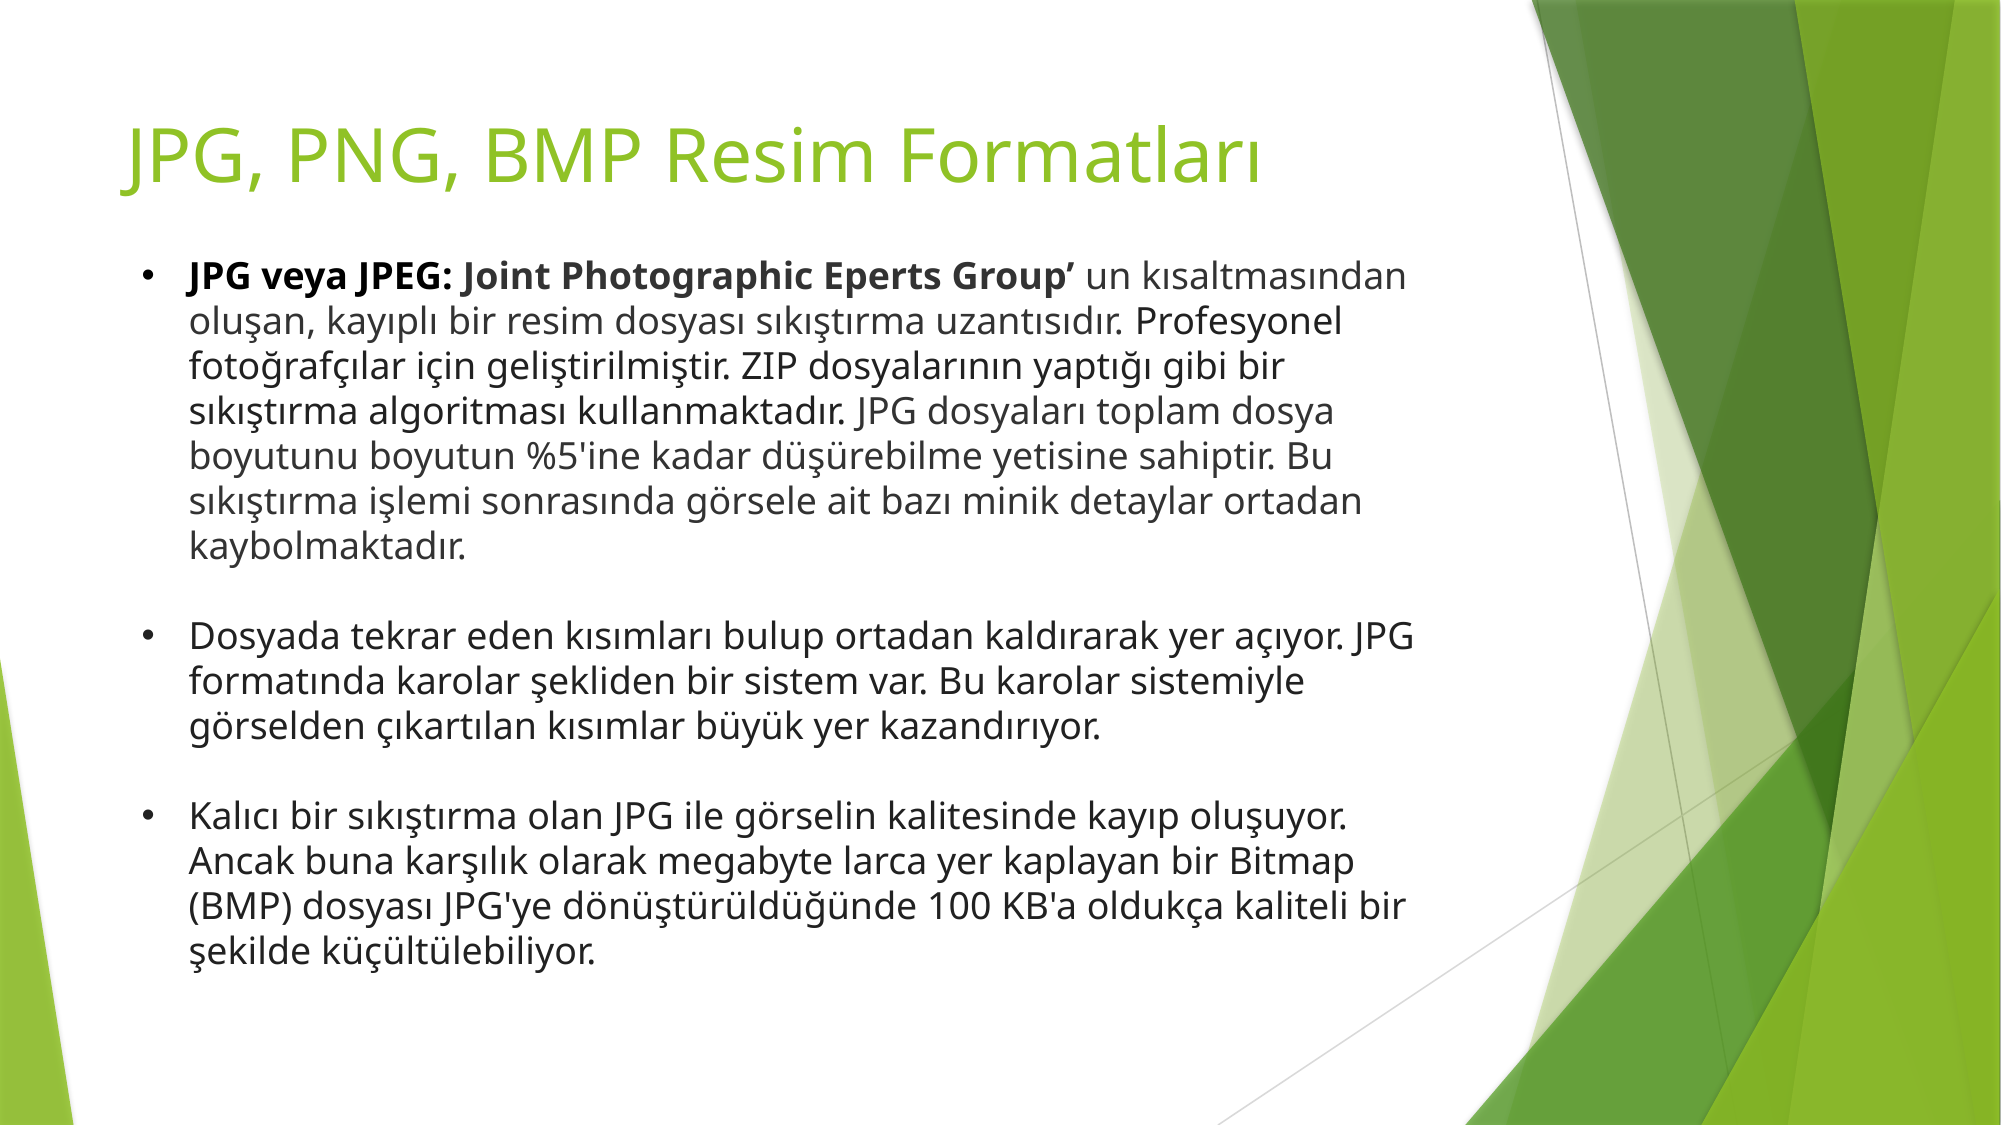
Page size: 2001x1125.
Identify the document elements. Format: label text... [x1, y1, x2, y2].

text_box JPG veya JPEG: Joint Photographic Eperts Group’ un kısaltmasından oluşan, kayıplı bir resim dosyası sıkıştırma uzantısıdır. Profesyonel fotoğrafçılar için geliştirilmiştir. ZIP dosyalarının yaptığı gibi bir sıkıştırma algoritması kullanmaktadır. JPG dosyaları toplam dosya boyutunu boyutun %5'ine kadar düşürebilme yetisine sahiptir. Bu sıkıştırma işlemi sonrasında görsele ait bazı minik detaylar ortadan kaybolmaktadır. Dosyada tekrar eden kısımları bulup ortadan kaldırarak yer açıyor. JPG formatında karolar şekliden bir sistem var. Bu karolar sistemiyle görselden çıkartılan kısımlar büyük yer kazandırıyor. Kalıcı bir sıkıştırma olan JPG ile görselin kalitesinde kayıp oluşuyor. Ancak buna karşılık olarak megabyte larca yer kaplayan bir Bitmap (BMP) dosyası JPG'ye dönüştürüldüğünde 100 KB'a oldukça kaliteli bir şekilde küçültülebiliyor. [126, 244, 1477, 1025]
title JPG, PNG, BMP Resim Formatları [111, 99, 1522, 317]
